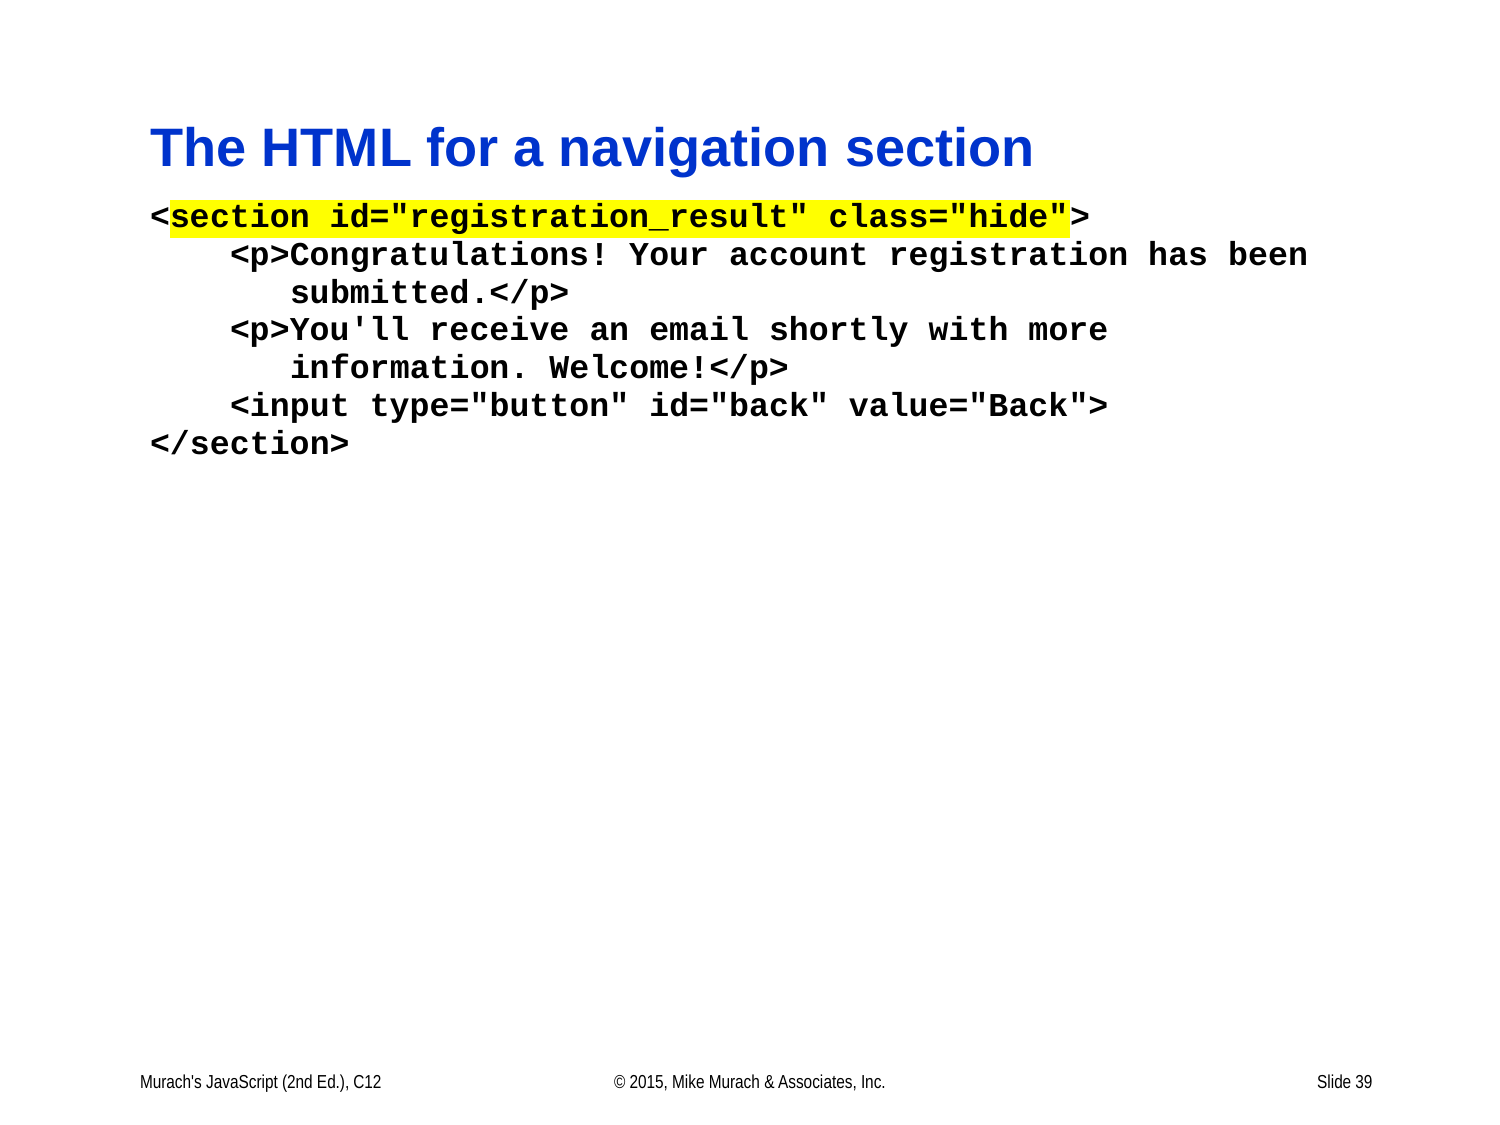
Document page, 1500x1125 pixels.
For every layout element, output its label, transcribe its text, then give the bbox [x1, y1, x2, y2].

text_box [149, 199, 1348, 465]
slide_number Slide 39 [1074, 1025, 1388, 1100]
slide_number Murach's JavaScript (2nd Ed.), C12 [125, 1025, 450, 1100]
title The HTML for a navigation section [150, 112, 1350, 179]
footer © 2015, Mike Murach & Associates, Inc. [474, 1025, 1025, 1100]
